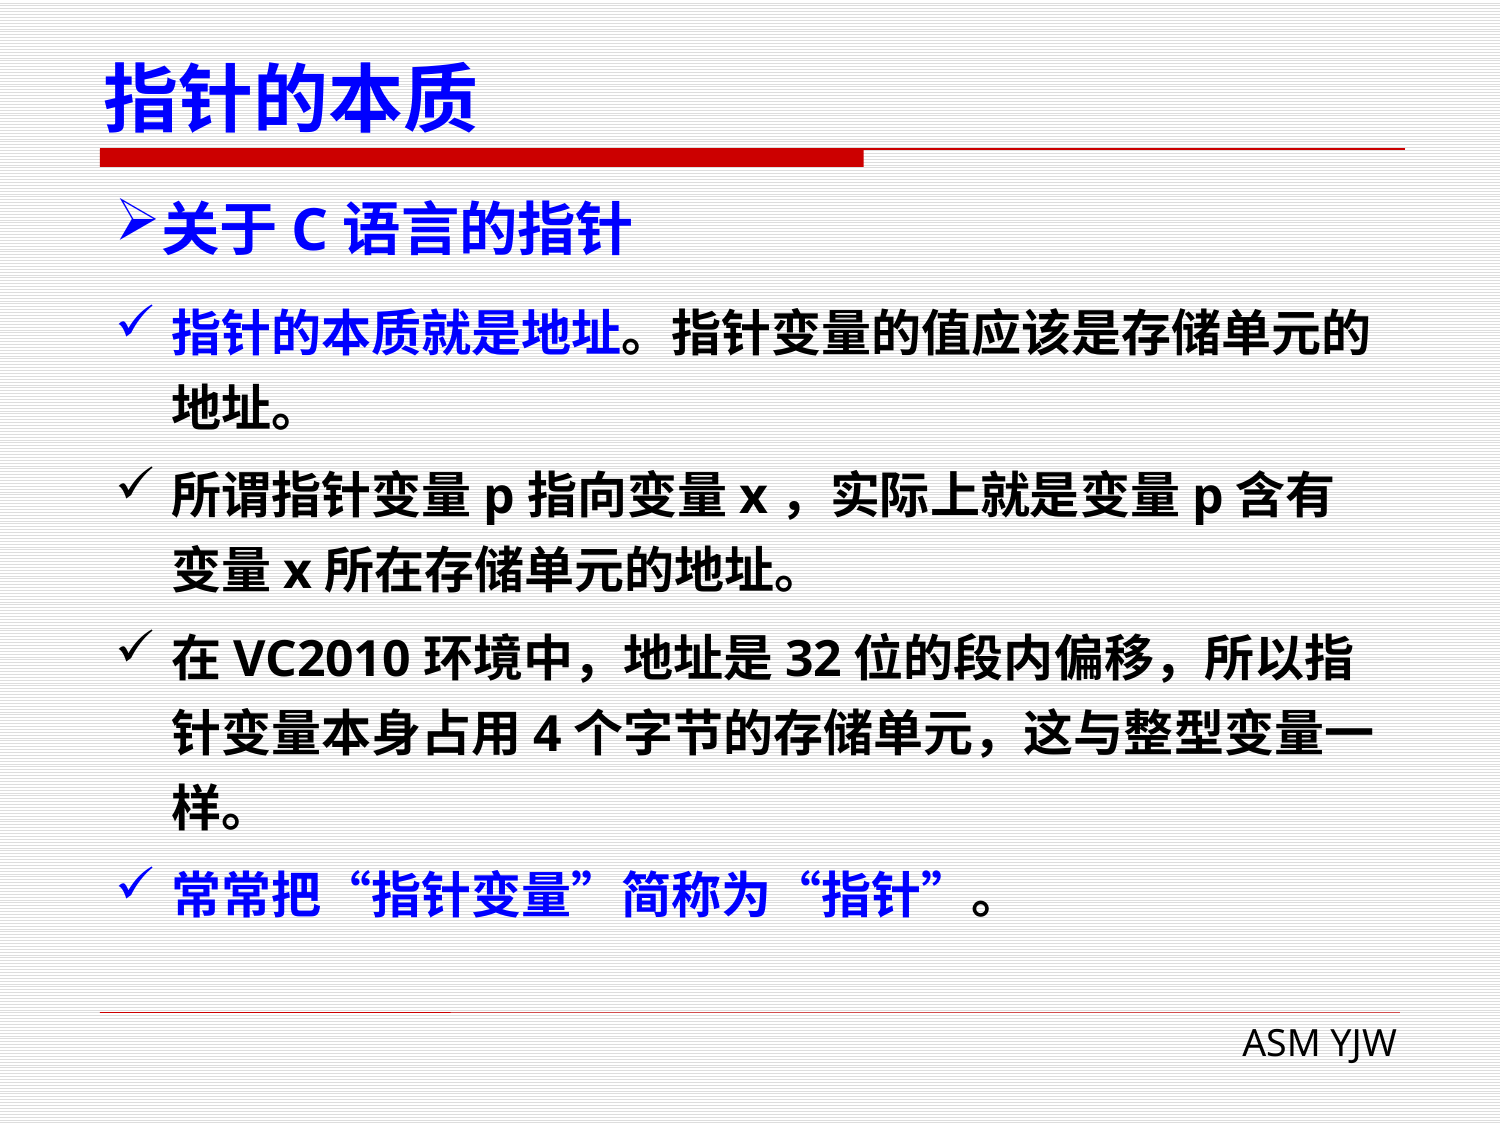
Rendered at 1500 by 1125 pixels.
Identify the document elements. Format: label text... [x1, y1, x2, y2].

text_box 关于C语言的指针 [100, 184, 1400, 270]
title 指针的本质 [88, 42, 1448, 149]
text_box 指针的本质就是地址。指针变量的值应该是存储单元的地址。 所谓指针变量p指向变量x，实际上就是变量p含有变量x所在存储单元的地址。 在VC2010环境中，地址是32位的段内偏移，所以指针变量本身占用4个字节的存储单元，这与整型变量一样。 常常把“指针变量”简称为“指针”。 [100, 278, 1400, 932]
